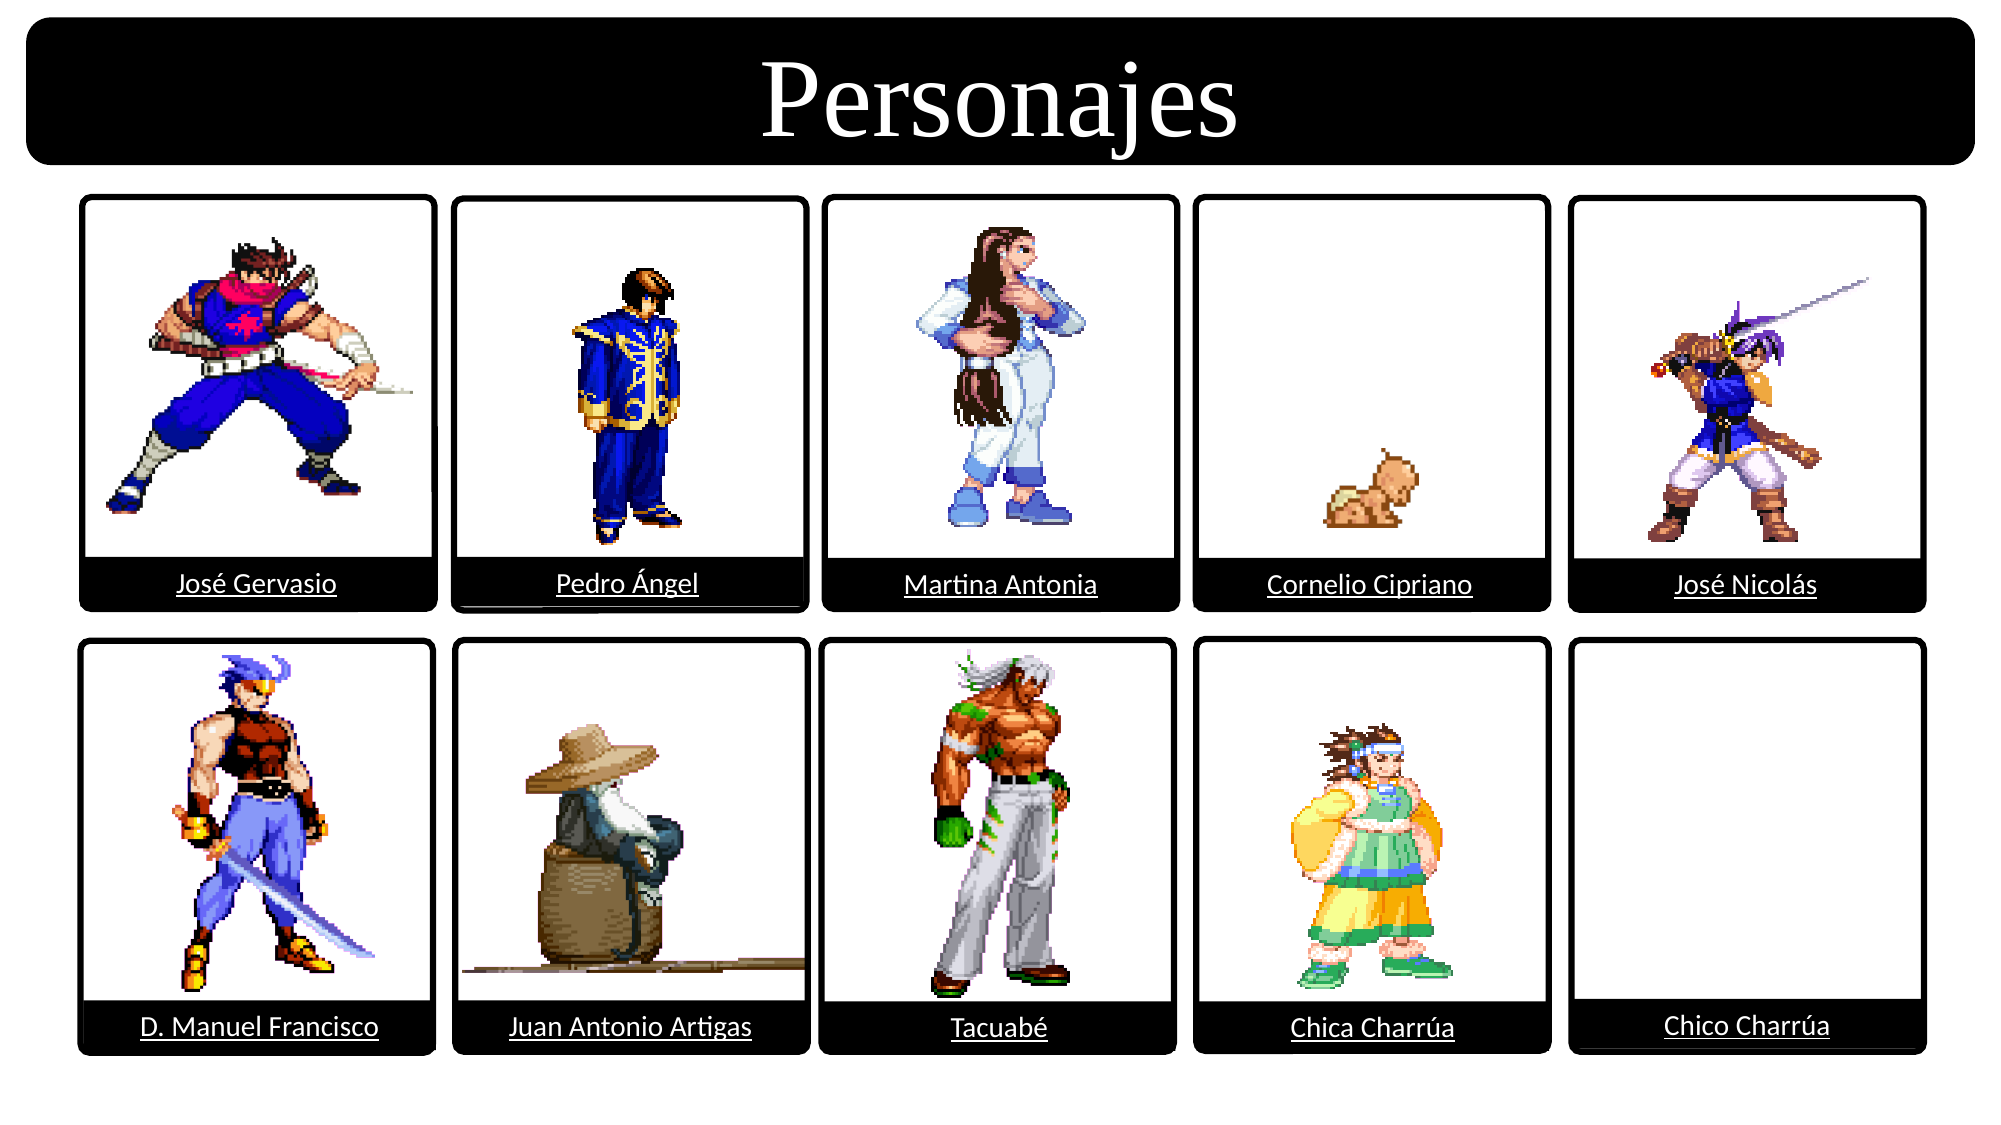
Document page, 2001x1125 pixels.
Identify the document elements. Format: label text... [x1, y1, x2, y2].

picture [172, 655, 375, 992]
text_box [1194, 195, 1550, 606]
text_box [1195, 637, 1550, 1045]
text_box [454, 638, 809, 1049]
text_box Juan Antonio Artigas [454, 1000, 807, 1051]
picture [931, 649, 1070, 999]
text_box Chica Charrúa [1196, 1001, 1550, 1051]
picture [1323, 448, 1419, 528]
text_box [79, 639, 435, 1054]
text_box D. Manuel Francisco [83, 1000, 436, 1051]
text_box Pedro Ángel [451, 556, 804, 607]
text_box Chico Charrúa [1570, 998, 1924, 1049]
text_box [81, 195, 436, 610]
text_box Cornelio Cipriano [1193, 557, 1547, 608]
picture [915, 227, 1086, 527]
text_box [820, 638, 1175, 1048]
text_box [1569, 196, 1925, 606]
text_box José Nicolás [1569, 558, 1923, 609]
text_box Personajes [25, 16, 1977, 167]
picture [572, 268, 682, 545]
text_box Martina Antonia [824, 557, 1177, 608]
text_box Tacuabé [822, 1001, 1176, 1051]
picture [1642, 268, 1886, 542]
text_box José Gervasio [80, 556, 433, 607]
text_box [1572, 1049, 1923, 1053]
picture [459, 718, 807, 974]
text_box [452, 197, 808, 612]
picture [106, 237, 413, 517]
picture [1291, 723, 1453, 989]
text_box [823, 195, 1179, 605]
text_box [1570, 638, 1925, 1047]
